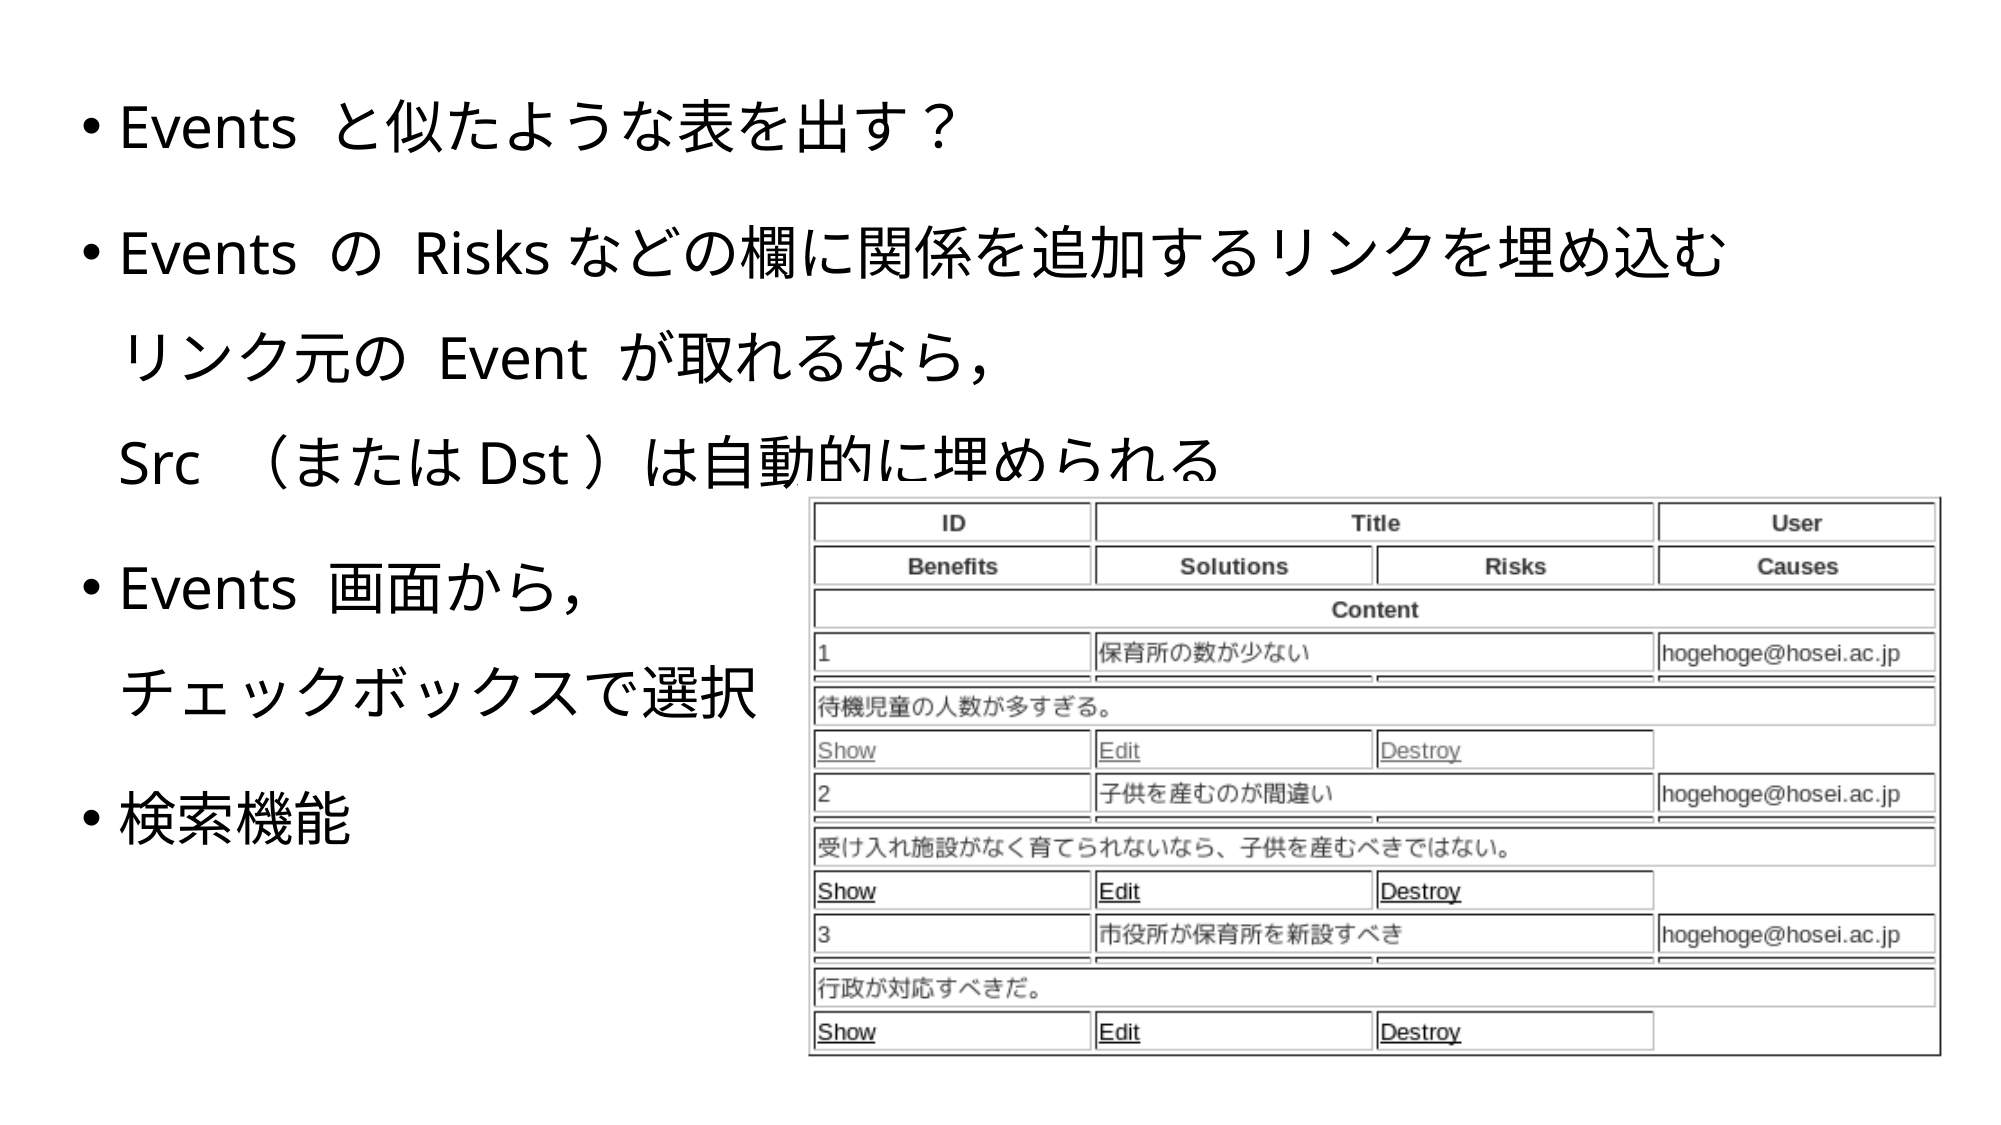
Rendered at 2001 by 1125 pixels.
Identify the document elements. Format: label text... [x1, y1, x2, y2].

picture [798, 481, 1967, 1081]
list Events と似たような表を出す？ Events の Risksなどの欄に関係を追加するリンクを埋め込む リンク元の Event が取れるなら， Src （またはDst）は自動的に埋められる Events 画面から， チェックボックスで選択 検索機能 [66, 47, 1936, 1125]
